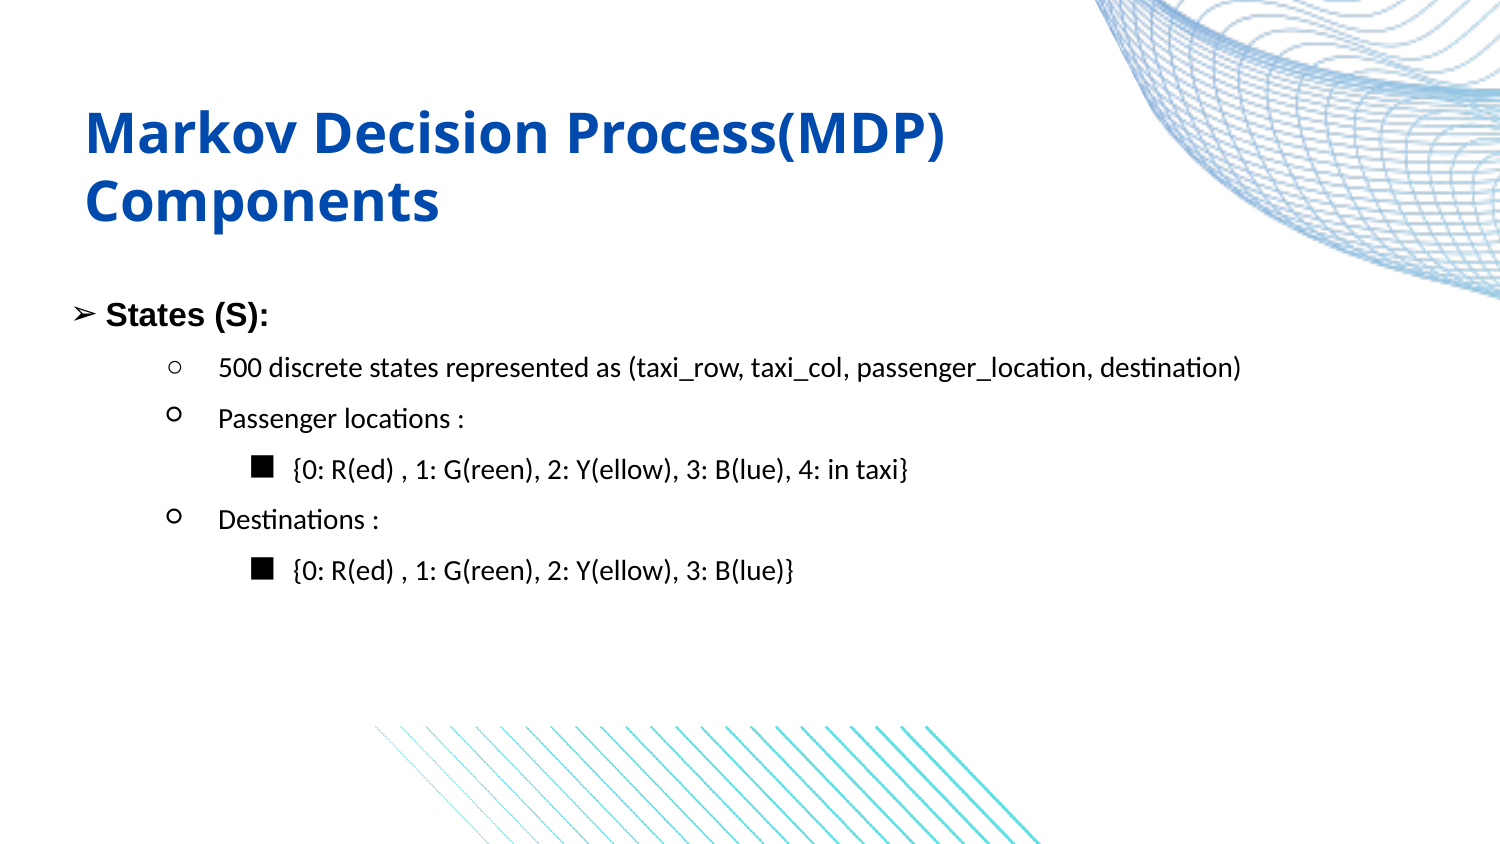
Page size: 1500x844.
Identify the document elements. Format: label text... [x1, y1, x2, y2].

text_box [374, 726, 1173, 844]
text_box States (S): 500 discrete states represented as (taxi_row, taxi_col, passenger_location, destination) Passenger locations : {0: R(ed) , 1: G(reen), 2: Y(ellow), 3: B(lue), 4: in taxi} Destinations : {0: R(ed) , 1: G(reen), 2: Y(ellow), 3: B(lue)} [68, 286, 1283, 700]
text_box Markov Decision Process(MDP) Components [84, 97, 1213, 233]
text_box [1094, 0, 1500, 457]
